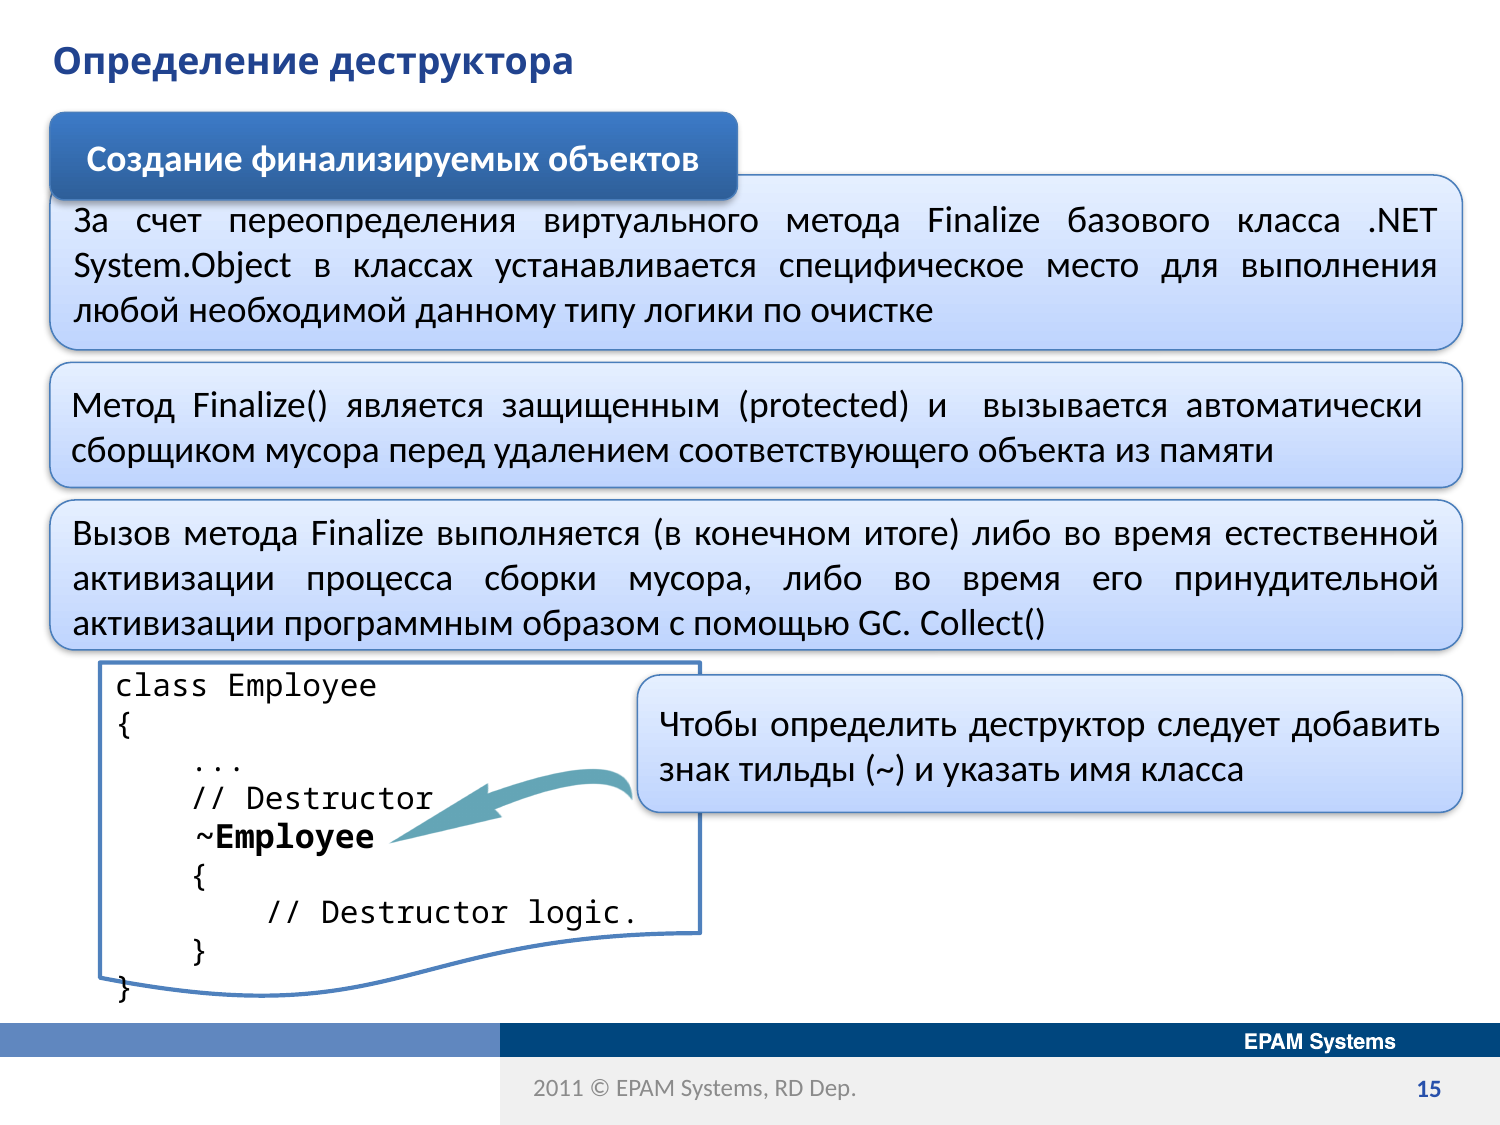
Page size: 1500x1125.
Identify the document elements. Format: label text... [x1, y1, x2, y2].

text_box Создание финализируемых объектов [49, 111, 739, 201]
text_box За счет переопределения виртуального метода Finalize базового класса .NET System.Object в классах устанавливается специфическое место для выполнения любой необходимой данному типу логики по очистке [49, 174, 1464, 351]
text_box Вызов метода Finalize выполняется (в конечном итоге) либо во время естественной активизации процесса сборки мусора, либо во время его принудительной активизации программным образом с помощью GC. Collect() [49, 499, 1464, 651]
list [378, 775, 638, 850]
title Определение деструктора [36, 29, 1469, 90]
text_box Метод Finalize() является защищенным (protected) и вызывается автоматически сборщиком мусора перед удалением соответствующего объекта из памяти [49, 361, 1464, 489]
text_box class Employee { ... // Destructor ~Employee { // Destructor logic. } } [97, 660, 703, 998]
text_box Чтобы определить деструктор следует добавить знак тильды (~) и указать имя класса [636, 674, 1464, 814]
